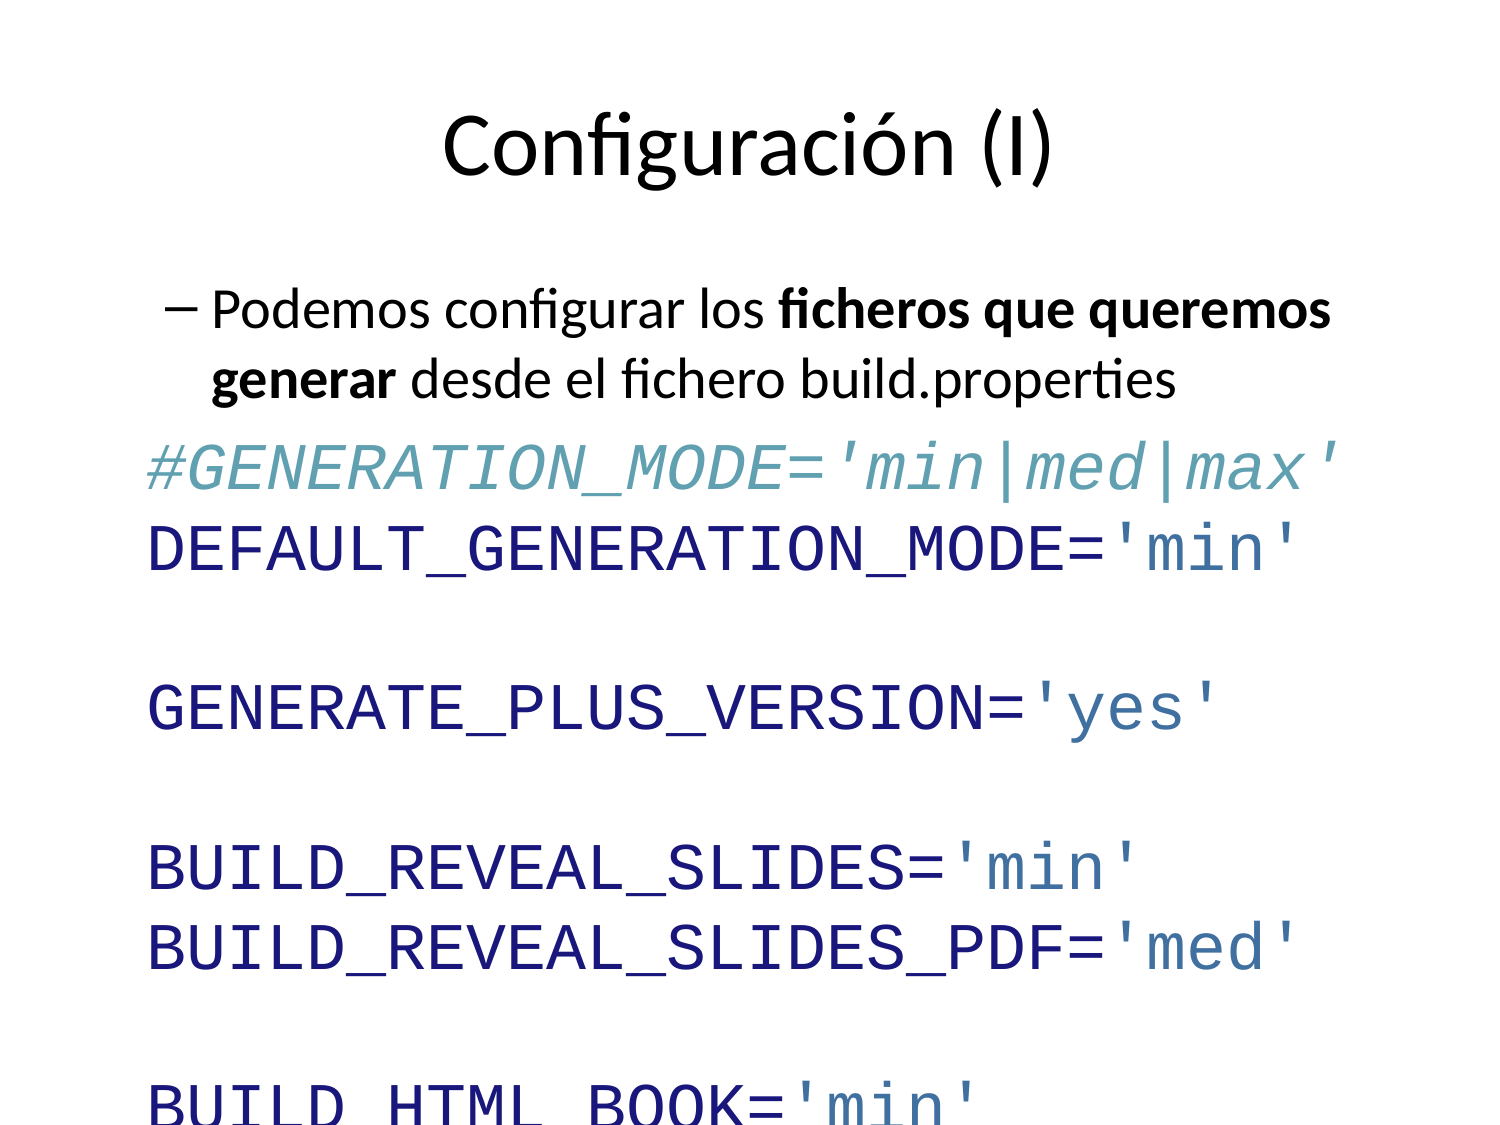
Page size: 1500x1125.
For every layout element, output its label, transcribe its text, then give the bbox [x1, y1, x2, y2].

title Configuración (I) [75, 45, 1425, 233]
list Podemos configurar los ficheros que queremos generar desde el fichero build.properties #GENERATION_MODE='min|med|max' DEFAULT_GENERATION_MODE='min' GENERATE_PLUS_VERSION='yes' BUILD_REVEAL_SLIDES='min' BUILD_REVEAL_SLIDES_PDF='med' BUILD_HTML_BOOK='min' BUILD_PDF_BOOK='med' BUILD_DOCX_BOOK='max' BUILD_EPUB_BOOK='max' [75, 262, 1425, 1005]
